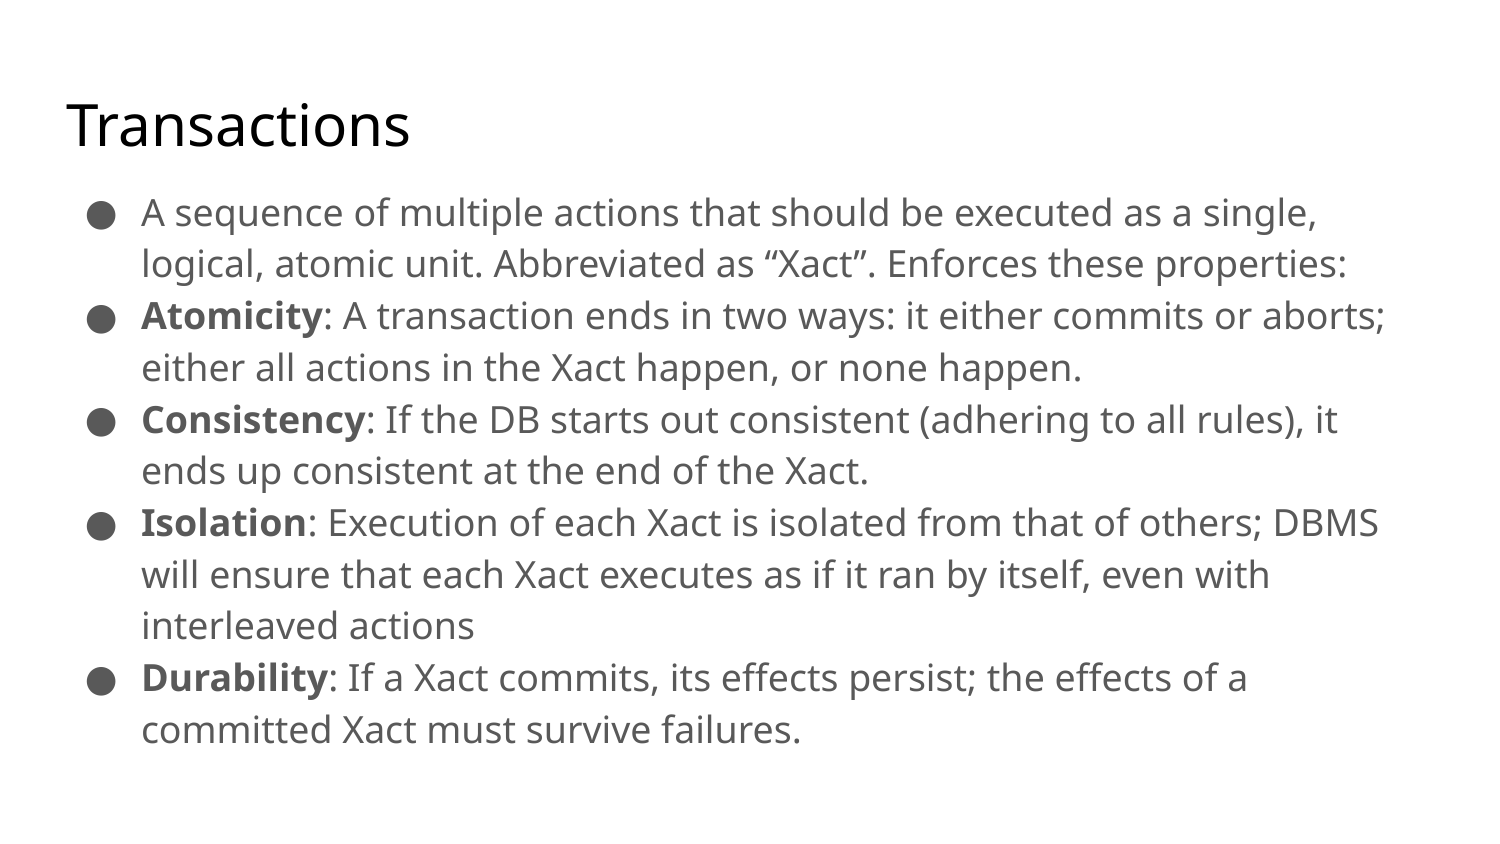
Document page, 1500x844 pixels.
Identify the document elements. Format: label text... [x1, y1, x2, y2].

title Transactions [51, 72, 1449, 166]
list A sequence of multiple actions that should be executed as a single, logical, atomic unit. Abbreviated as “Xact”. Enforces these properties: Atomicity: A transaction ends in two ways: it either commits or aborts; either all actions in the Xact happen, or none happen. Consistency: If the DB starts out consistent (adhering to all rules), it ends up consistent at the end of the Xact. Isolation: Execution of each Xact is isolated from that of others; DBMS will ensure that each Xact executes as if it ran by itself, even with interleaved actions Durability: If a Xact commits, its effects persist; the effects of a committed Xact must survive failures. [51, 166, 1449, 728]
